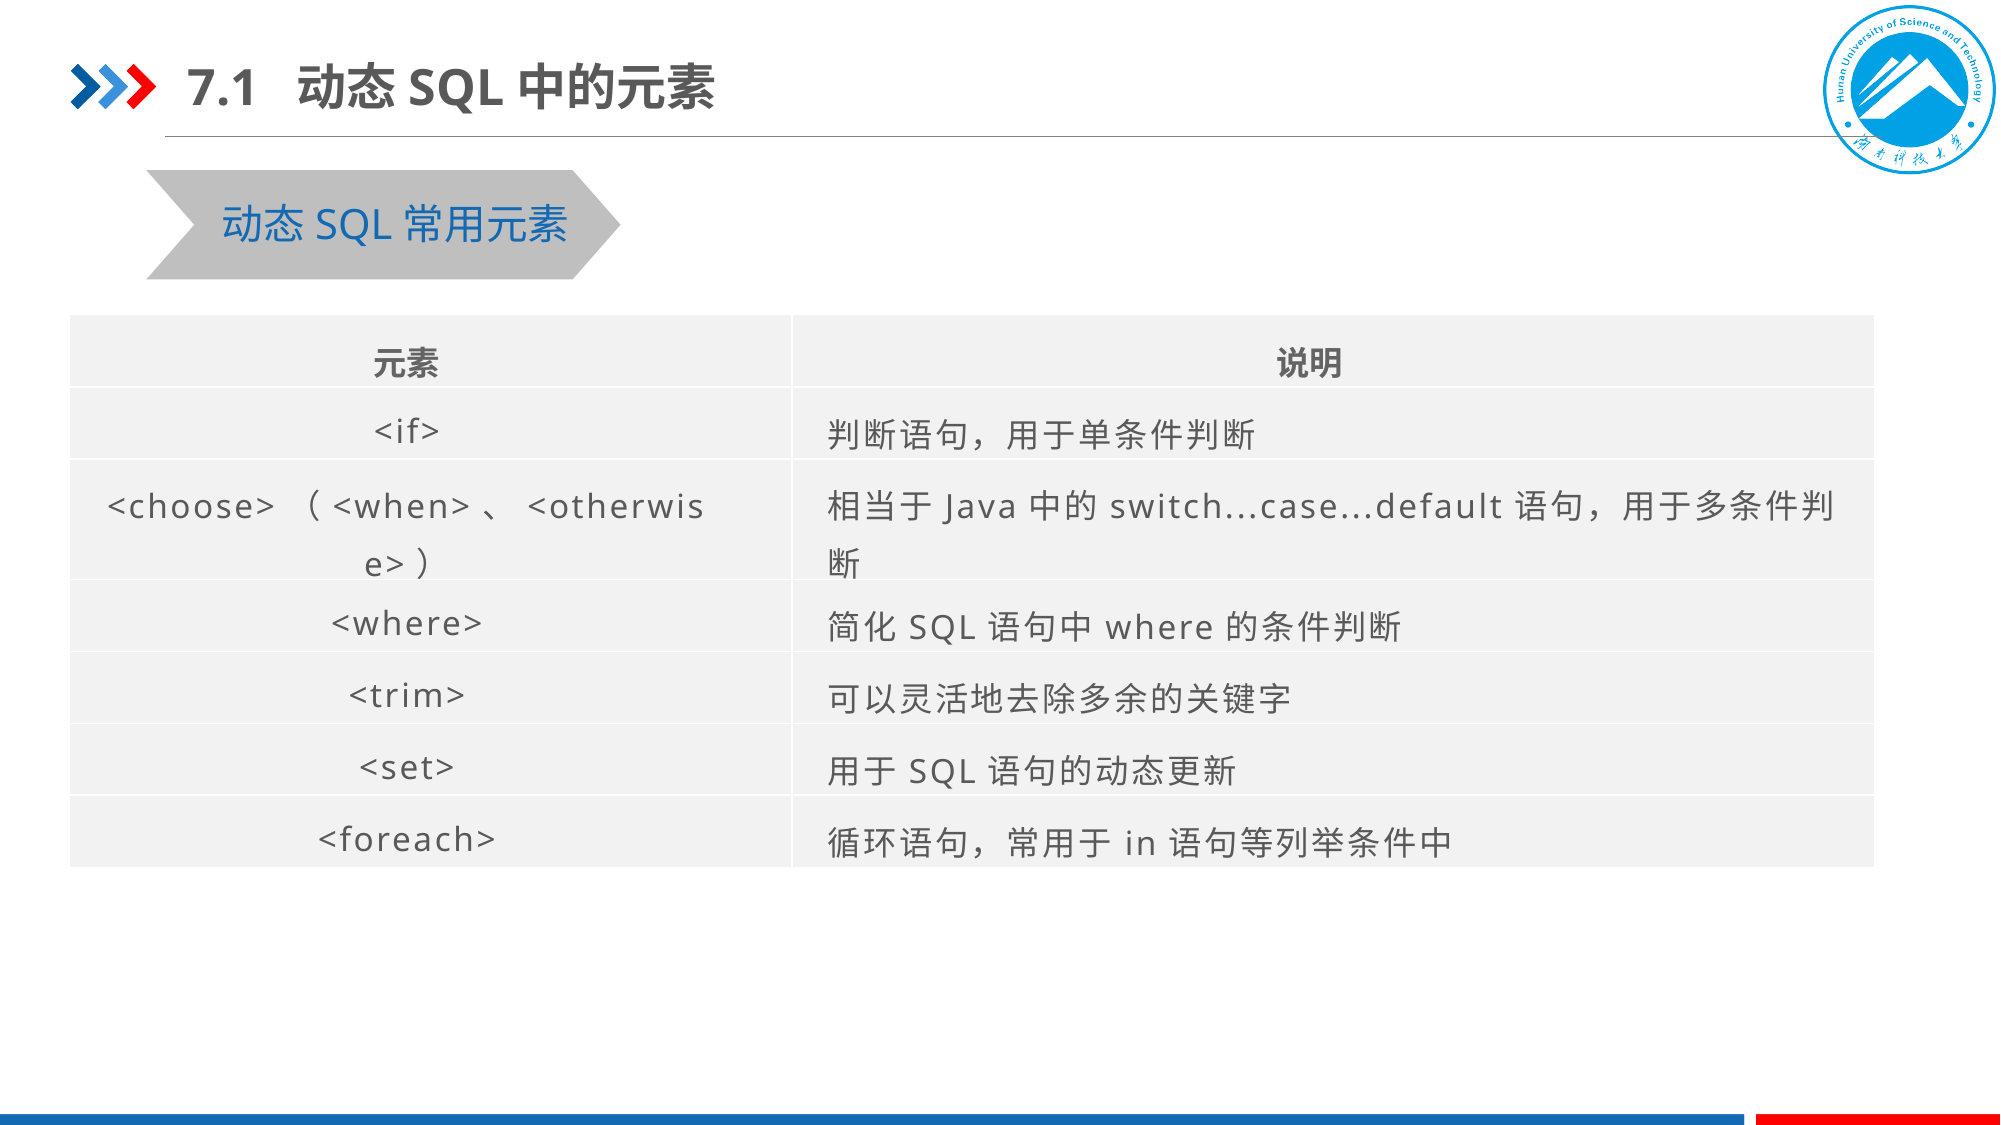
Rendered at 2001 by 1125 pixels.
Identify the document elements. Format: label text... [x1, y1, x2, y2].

picture [1827, 9, 1992, 170]
table_cell <trim> [70, 652, 791, 723]
table_cell 相当于Java中的switch...case...default语句，用于多条件判断 [793, 460, 1874, 579]
table_cell <foreach> [70, 796, 791, 867]
text_box 7.1 动态SQL中的元素 [187, 43, 734, 127]
table_cell 循环语句，常用于in语句等列举条件中 [793, 796, 1874, 867]
table_cell <set> [70, 724, 791, 794]
picture [1870, 56, 1917, 97]
picture [1867, 59, 1897, 87]
table_header 元素 [70, 315, 791, 386]
text_box 动态SQL常用元素 [206, 190, 585, 256]
table_cell 简化SQL语句中where的条件判断 [793, 580, 1874, 651]
table_header 说明 [793, 315, 1874, 386]
picture [1823, 5, 1895, 76]
picture [1861, 60, 1963, 118]
picture [1921, 105, 1996, 175]
text_box [146, 170, 621, 280]
picture [1823, 137, 1898, 175]
picture [1823, 104, 1836, 136]
table_cell <choose>（<when>、<otherwise>） [70, 460, 791, 579]
table_cell 判断语句，用于单条件判断 [793, 388, 1874, 458]
picture [1924, 5, 1996, 75]
table_cell <where> [70, 580, 791, 651]
table_cell 可以灵活地去除多余的关键字 [793, 652, 1874, 723]
table_cell 用于SQL语句的动态更新 [793, 724, 1874, 794]
table_cell <if> [70, 388, 791, 458]
